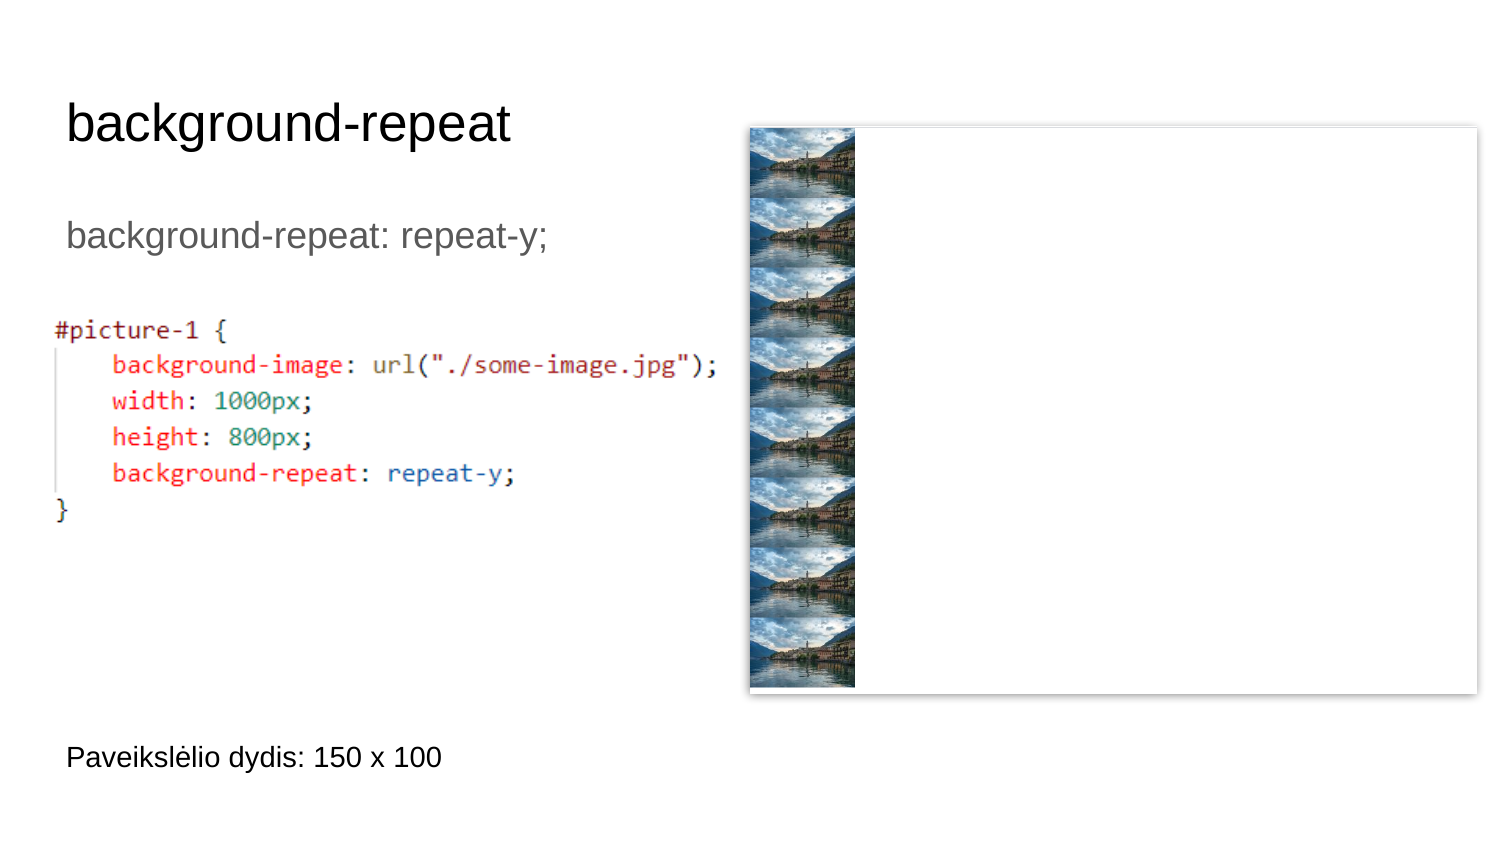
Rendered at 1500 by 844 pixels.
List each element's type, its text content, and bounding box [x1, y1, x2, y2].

list background-repeat: repeat-y; [51, 189, 1449, 750]
picture [46, 312, 724, 532]
text_box Paveikslėlio dydis: 150 x 100 [51, 723, 720, 789]
title background-repeat [51, 72, 1449, 167]
picture [749, 126, 1478, 694]
